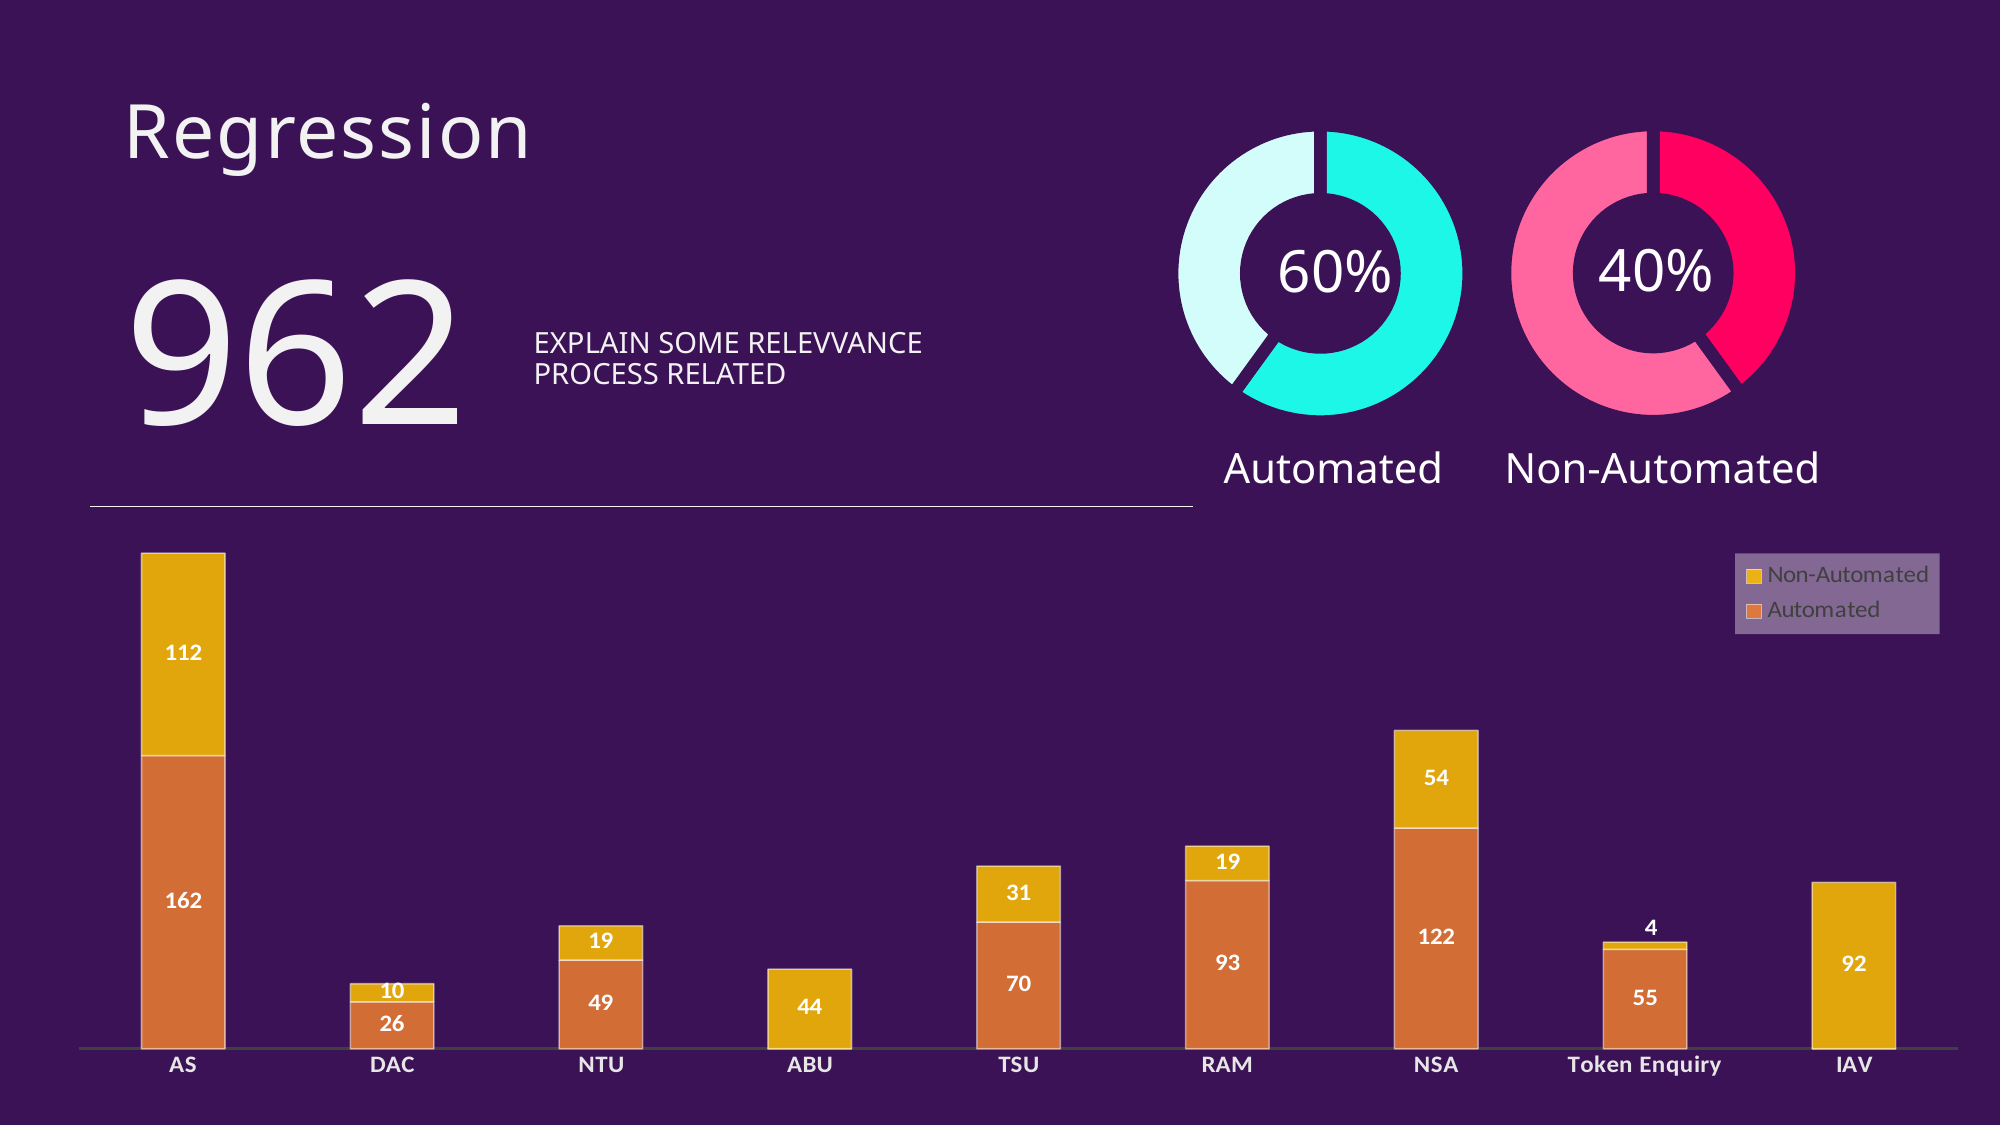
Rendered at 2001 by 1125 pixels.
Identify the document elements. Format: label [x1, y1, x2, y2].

text_box [1550, 118, 1892, 506]
text_box [38, 506, 1960, 1079]
text_box [1091, 118, 1550, 506]
text_box [108, 85, 1020, 475]
